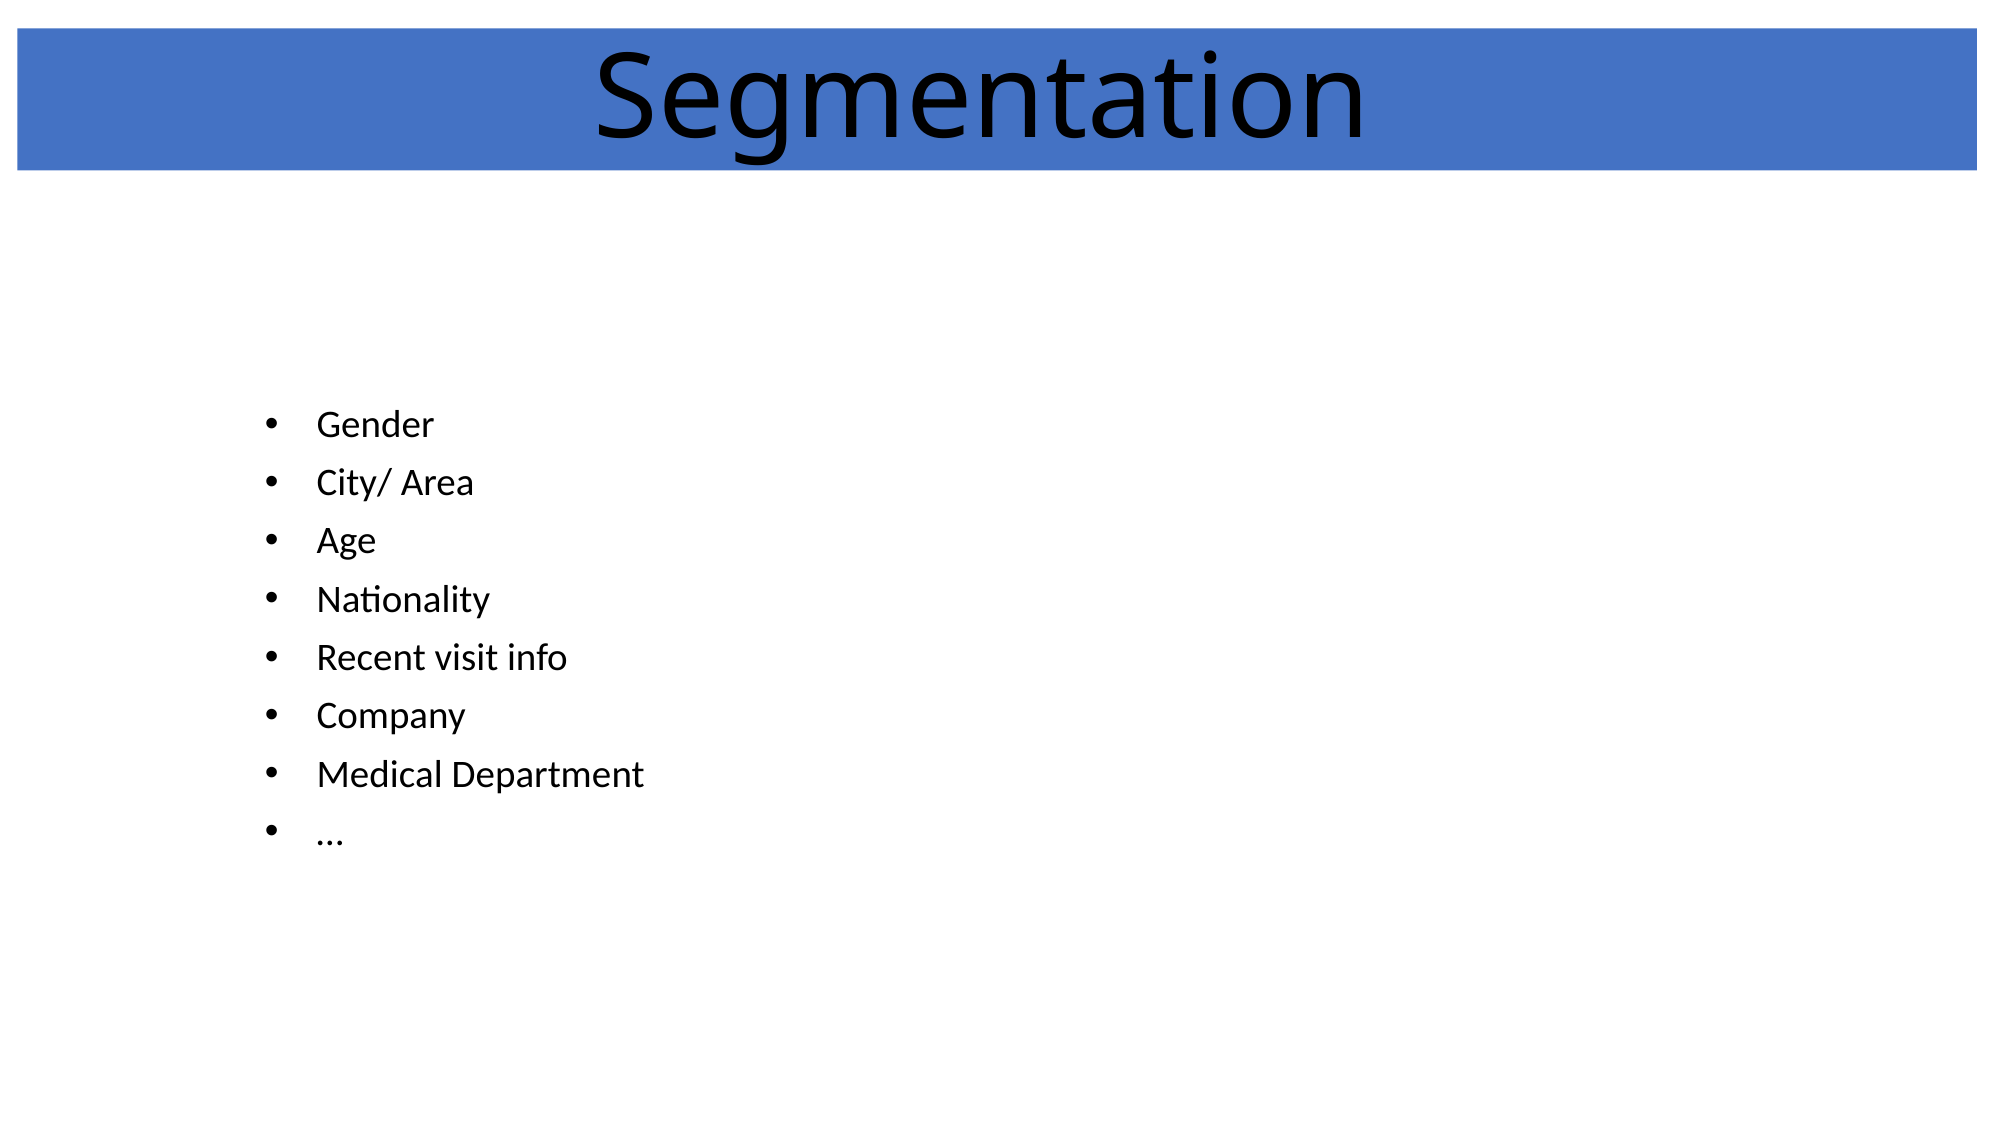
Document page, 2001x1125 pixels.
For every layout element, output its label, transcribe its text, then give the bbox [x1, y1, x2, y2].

title Segmentation [17, 28, 1977, 171]
subtitle Gender City/ Area Age Nationality Recent visit info Company Medical Department … [249, 396, 1750, 863]
